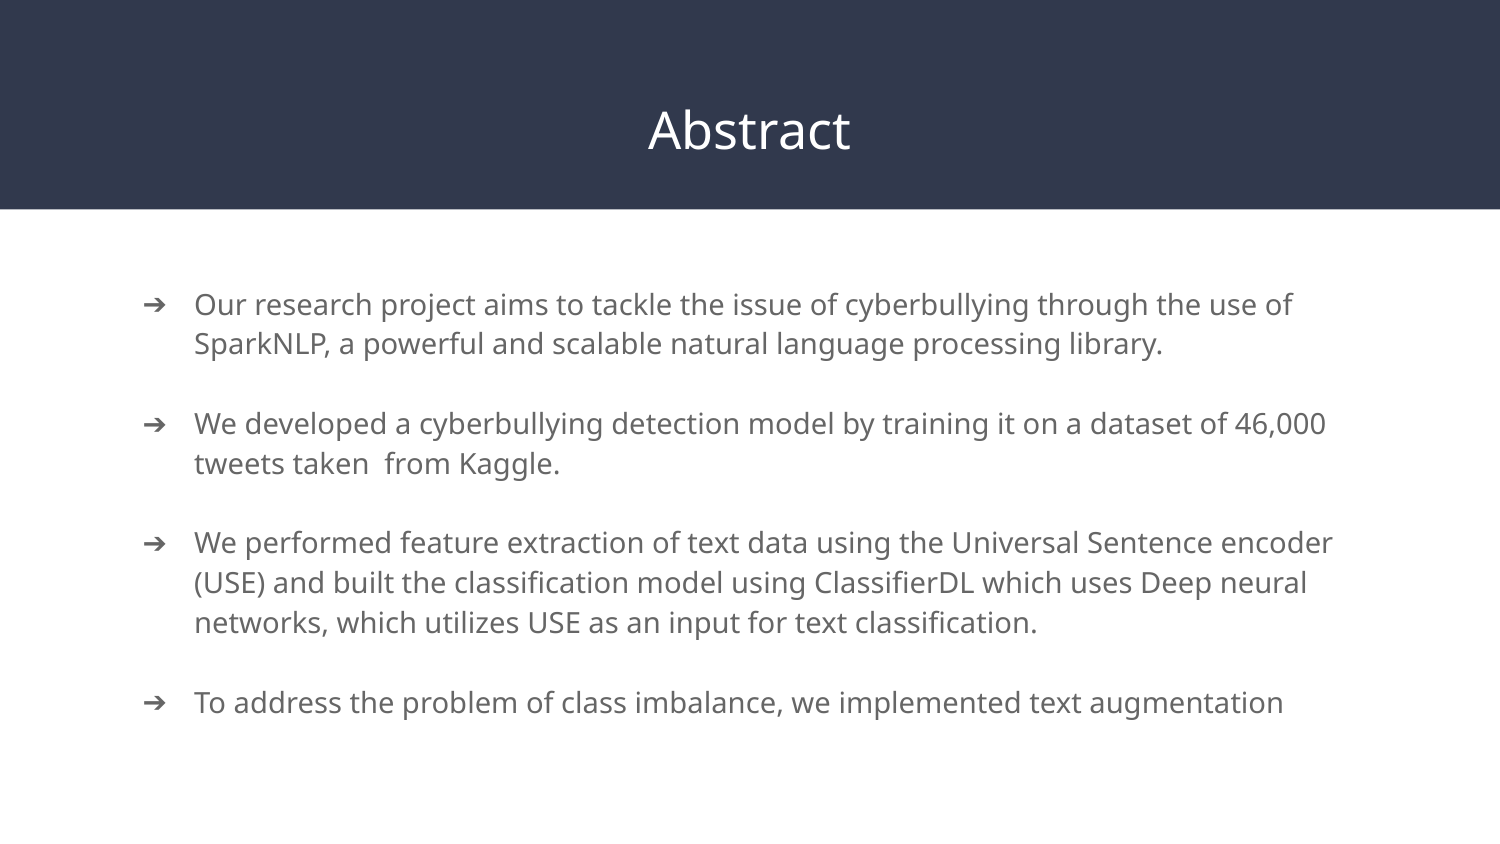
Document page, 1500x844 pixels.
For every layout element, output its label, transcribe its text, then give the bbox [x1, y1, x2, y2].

title Abstract [51, 82, 1449, 185]
list Our research project aims to tackle the issue of cyberbullying through the use of SparkNLP, a powerful and scalable natural language processing library. We developed a cyberbullying detection model by training it on a dataset of 46,000 tweets taken from Kaggle. We performed feature extraction of text data using the Universal Sentence encoder (USE) and built the classification model using ClassifierDL which uses Deep neural networks, which utilizes USE as an input for text classification. To address the problem of class imbalance, we implemented text augmentation [104, 231, 1396, 727]
